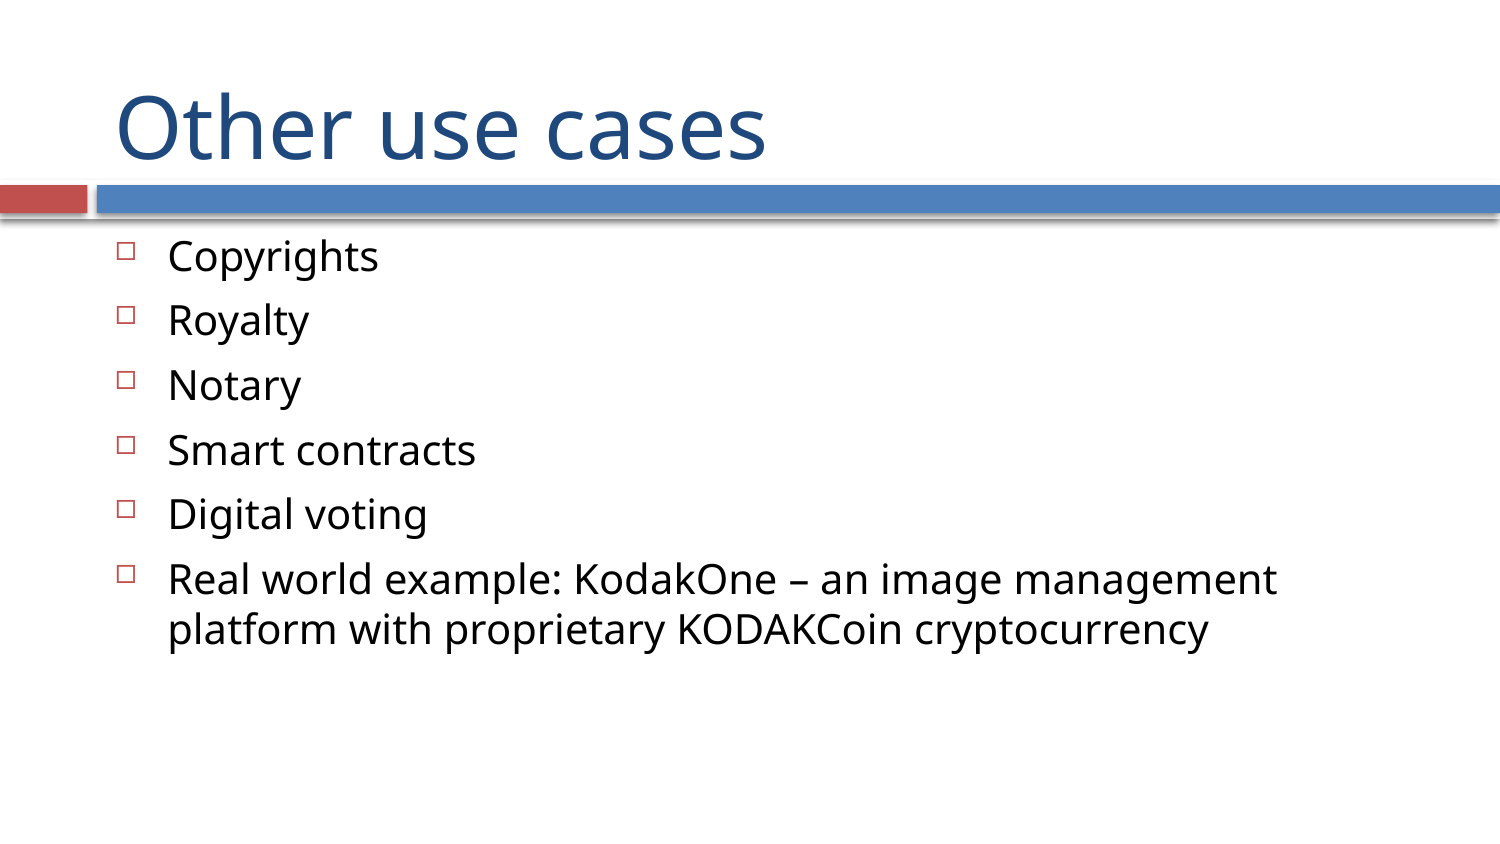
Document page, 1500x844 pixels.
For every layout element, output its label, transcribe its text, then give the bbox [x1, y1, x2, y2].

title Other use cases [99, 19, 1438, 185]
list Copyrights Royalty Notary Smart contracts Digital voting Real world example: KodakOne – an image management platform with proprietary KODAKCoin cryptocurrency [99, 221, 1438, 760]
